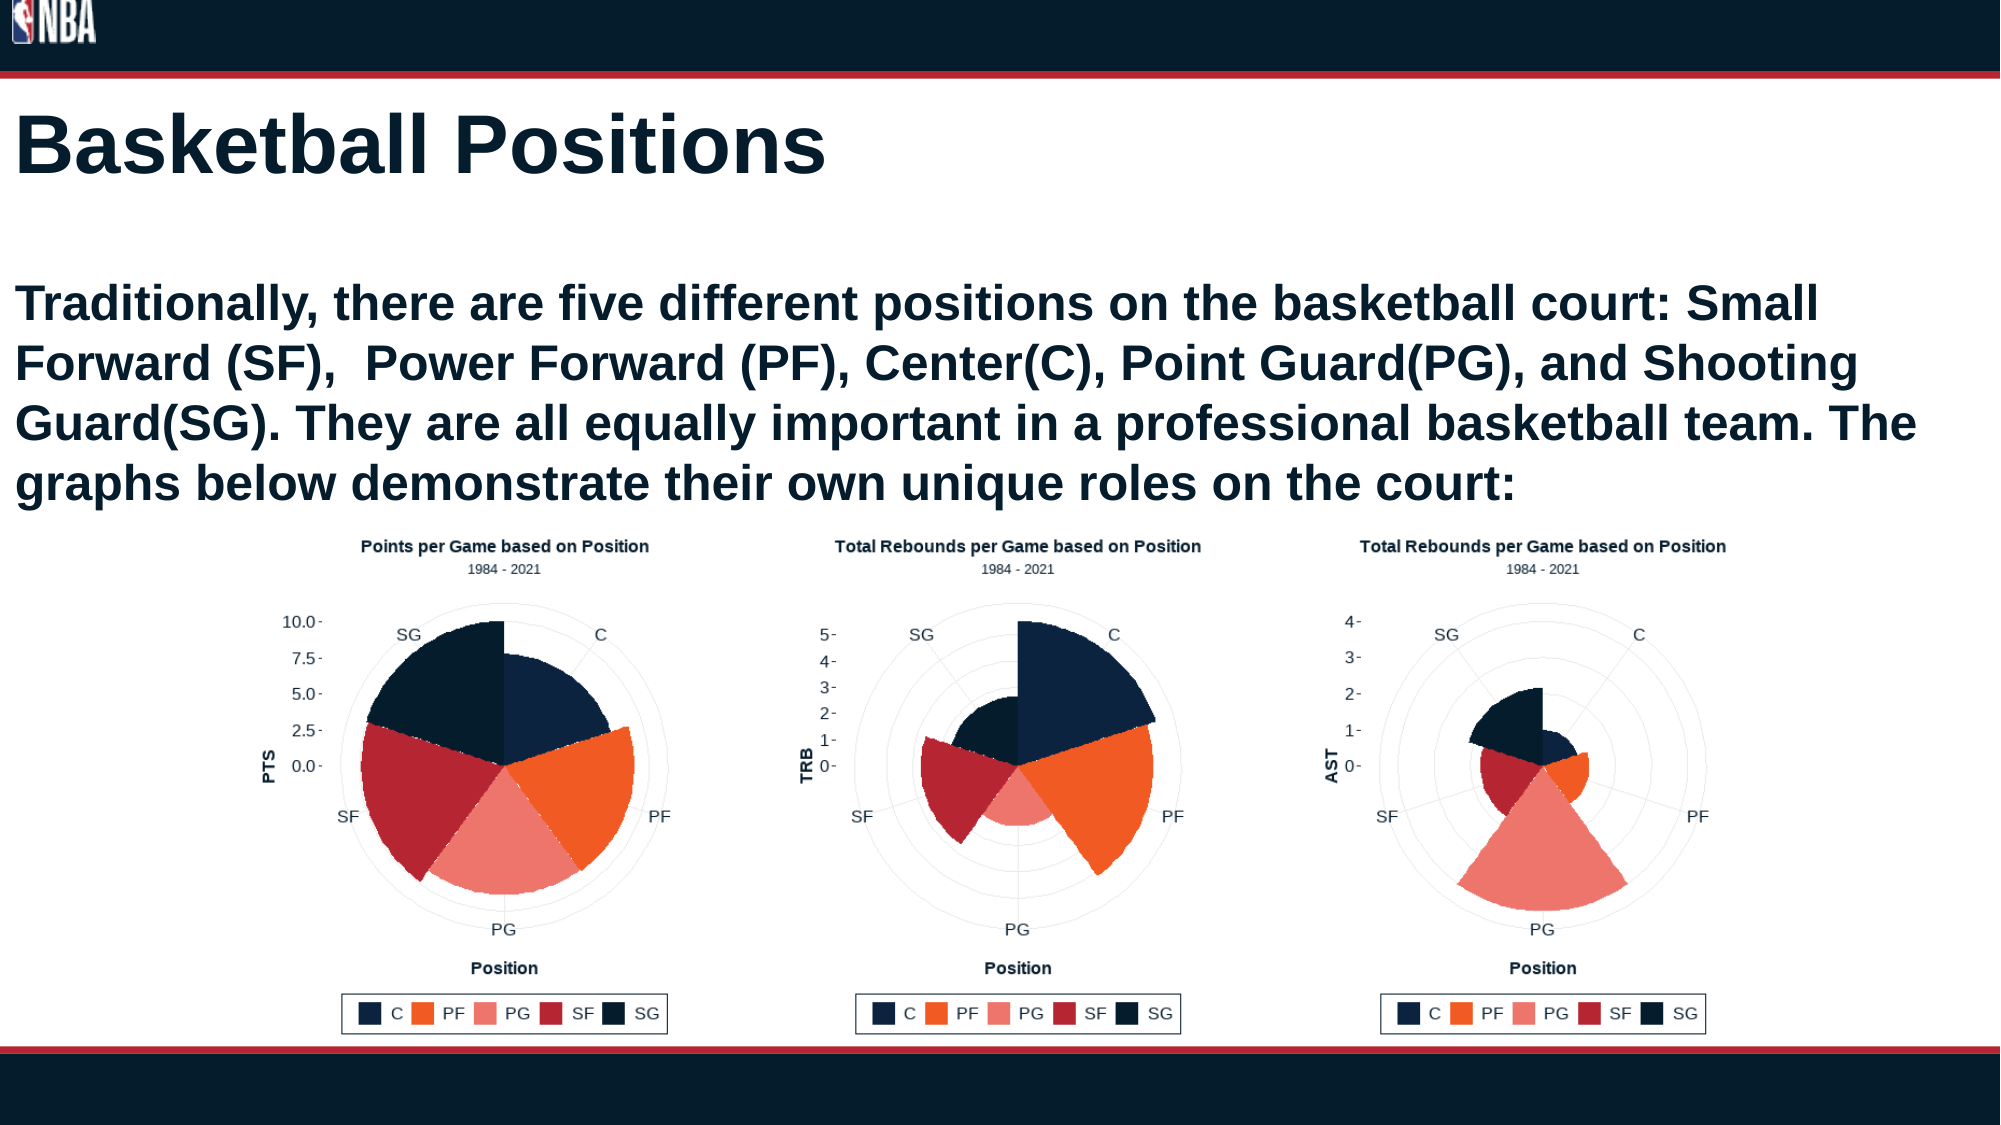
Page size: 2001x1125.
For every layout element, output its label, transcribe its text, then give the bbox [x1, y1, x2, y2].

text_box Basketball Positions [0, 82, 1800, 198]
picture [211, 533, 1788, 1042]
picture [12, 0, 96, 44]
text_box Traditionally, there are five different positions on the basketball court: Small Forward (SF), Power Forward (PF), Center(C), Point Guard(PG), and Shooting Guard(SG). They are all equally important in a professional basketball team. The graphs below demonstrate their own unique roles on the court: [0, 202, 2000, 698]
